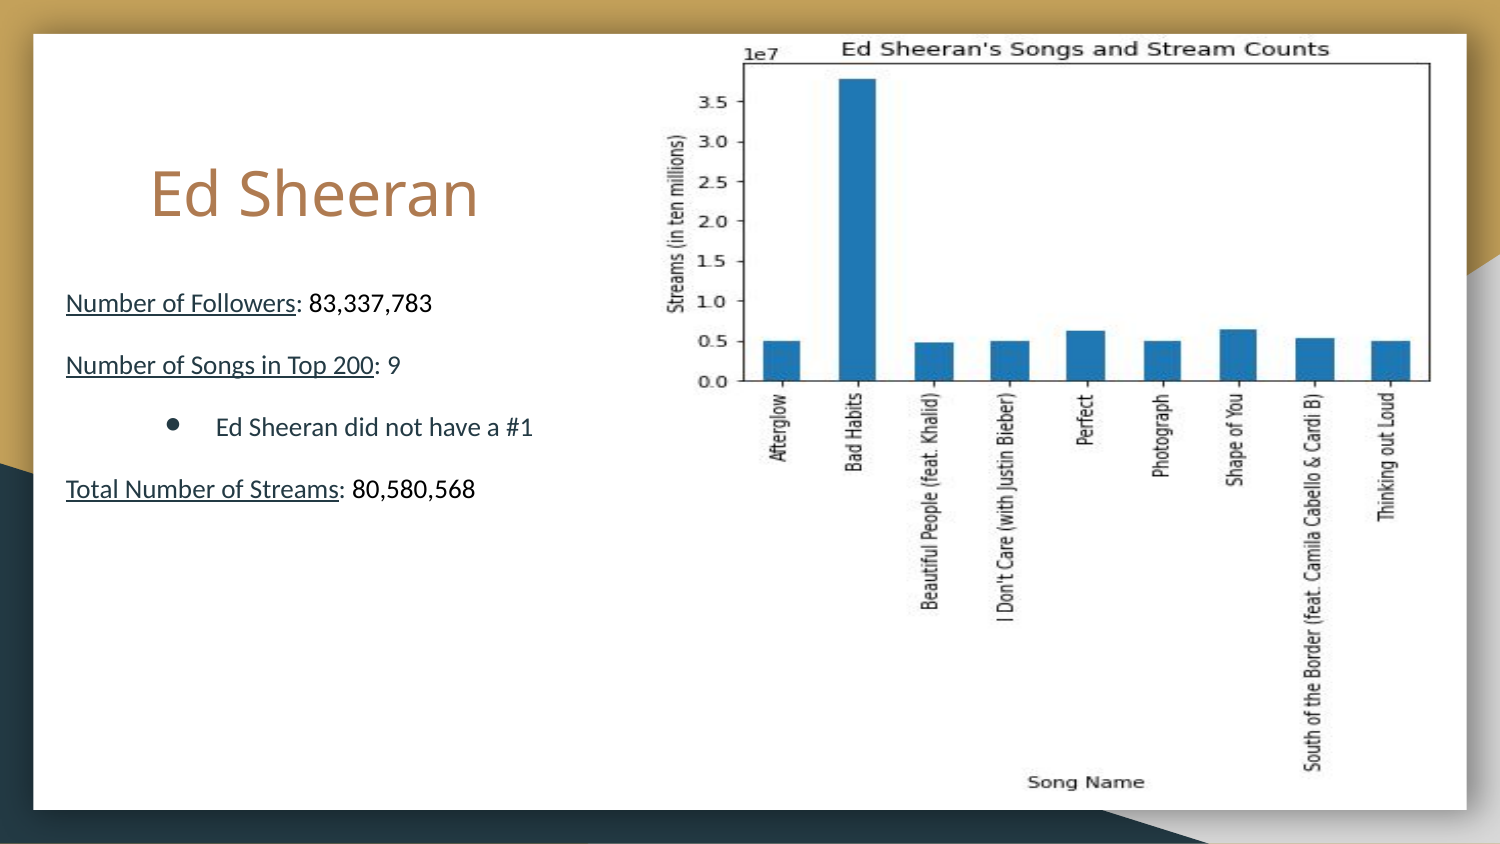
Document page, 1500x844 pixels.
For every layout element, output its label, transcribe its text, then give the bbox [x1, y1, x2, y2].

list Number of Followers: 83,337,783 Number of Songs in Top 200: 9 Ed Sheeran did not have a #1 Total Number of Streams: 80,580,568 [50, 265, 640, 780]
picture [645, 33, 1466, 810]
title Ed Sheeran [134, 138, 640, 265]
